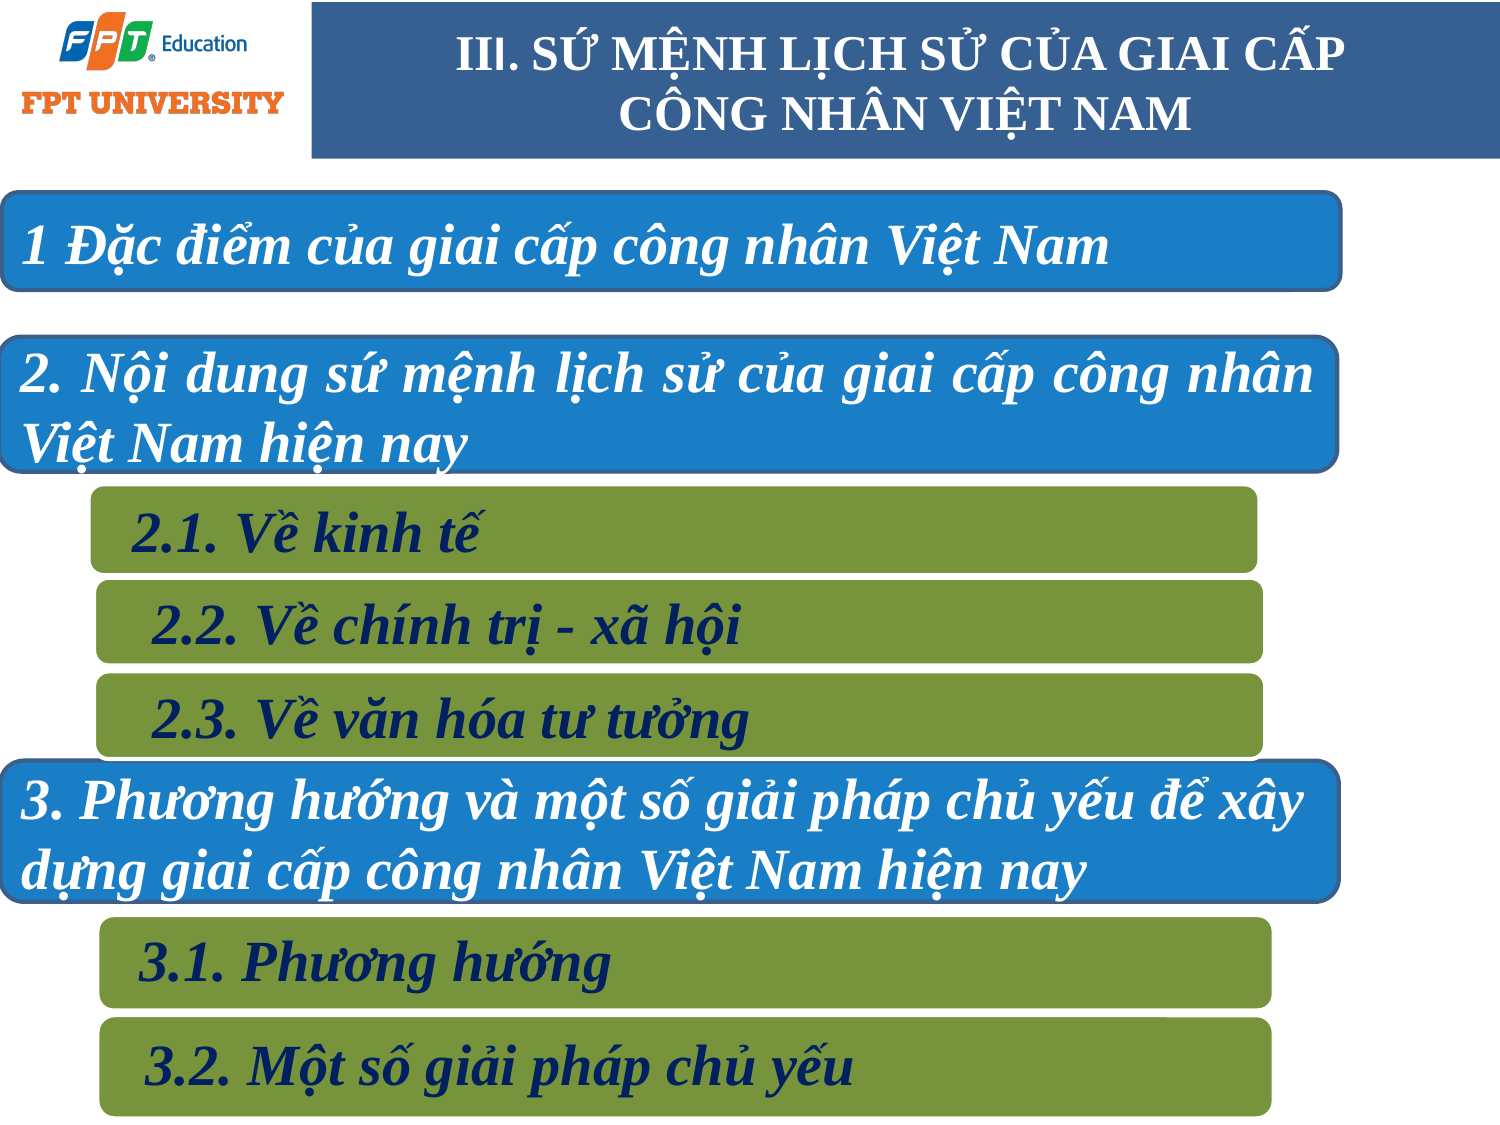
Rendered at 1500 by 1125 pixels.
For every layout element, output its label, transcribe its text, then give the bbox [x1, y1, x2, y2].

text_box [93, 671, 1275, 763]
text_box 2. Nội dung sứ mệnh lịch sử của giai cấp công nhân Việt Nam hiện nay [0, 334, 1340, 474]
picture [22, 12, 284, 114]
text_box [97, 914, 1274, 1011]
text_box 1 Đặc điểm của giai cấp công nhân Việt Nam [0, 190, 1343, 293]
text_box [93, 577, 1275, 670]
title III. SỨ MỆNH LỊCH SỬ CỦA GIAI CẤP CÔNG NHÂN VIỆT NAM [311, 2, 1500, 159]
text_box 3. Phương hướng và một số giải pháp chủ yếu để xây dựng giai cấp công nhân Việt Nam hiện nay [0, 758, 1341, 904]
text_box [88, 483, 1260, 576]
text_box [97, 1014, 1274, 1119]
